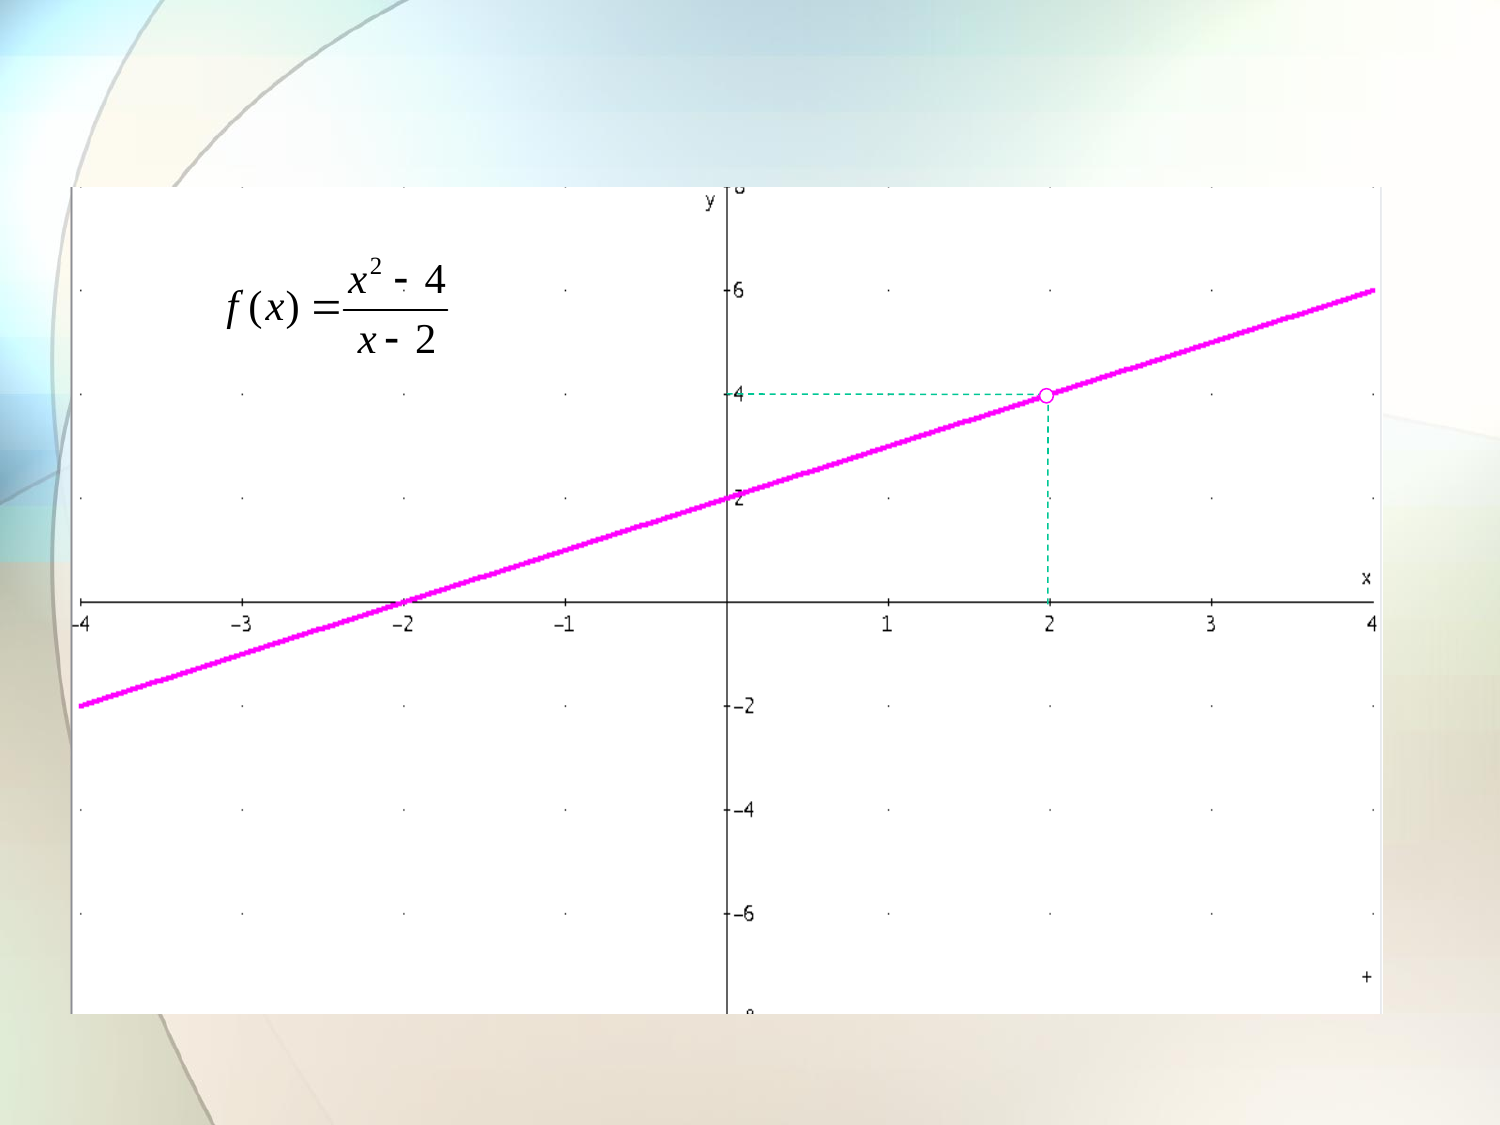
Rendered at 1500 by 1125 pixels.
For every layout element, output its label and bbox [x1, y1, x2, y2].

list [70, 187, 1384, 1014]
text_box [211, 245, 458, 364]
picture [0, 0, 1500, 1125]
